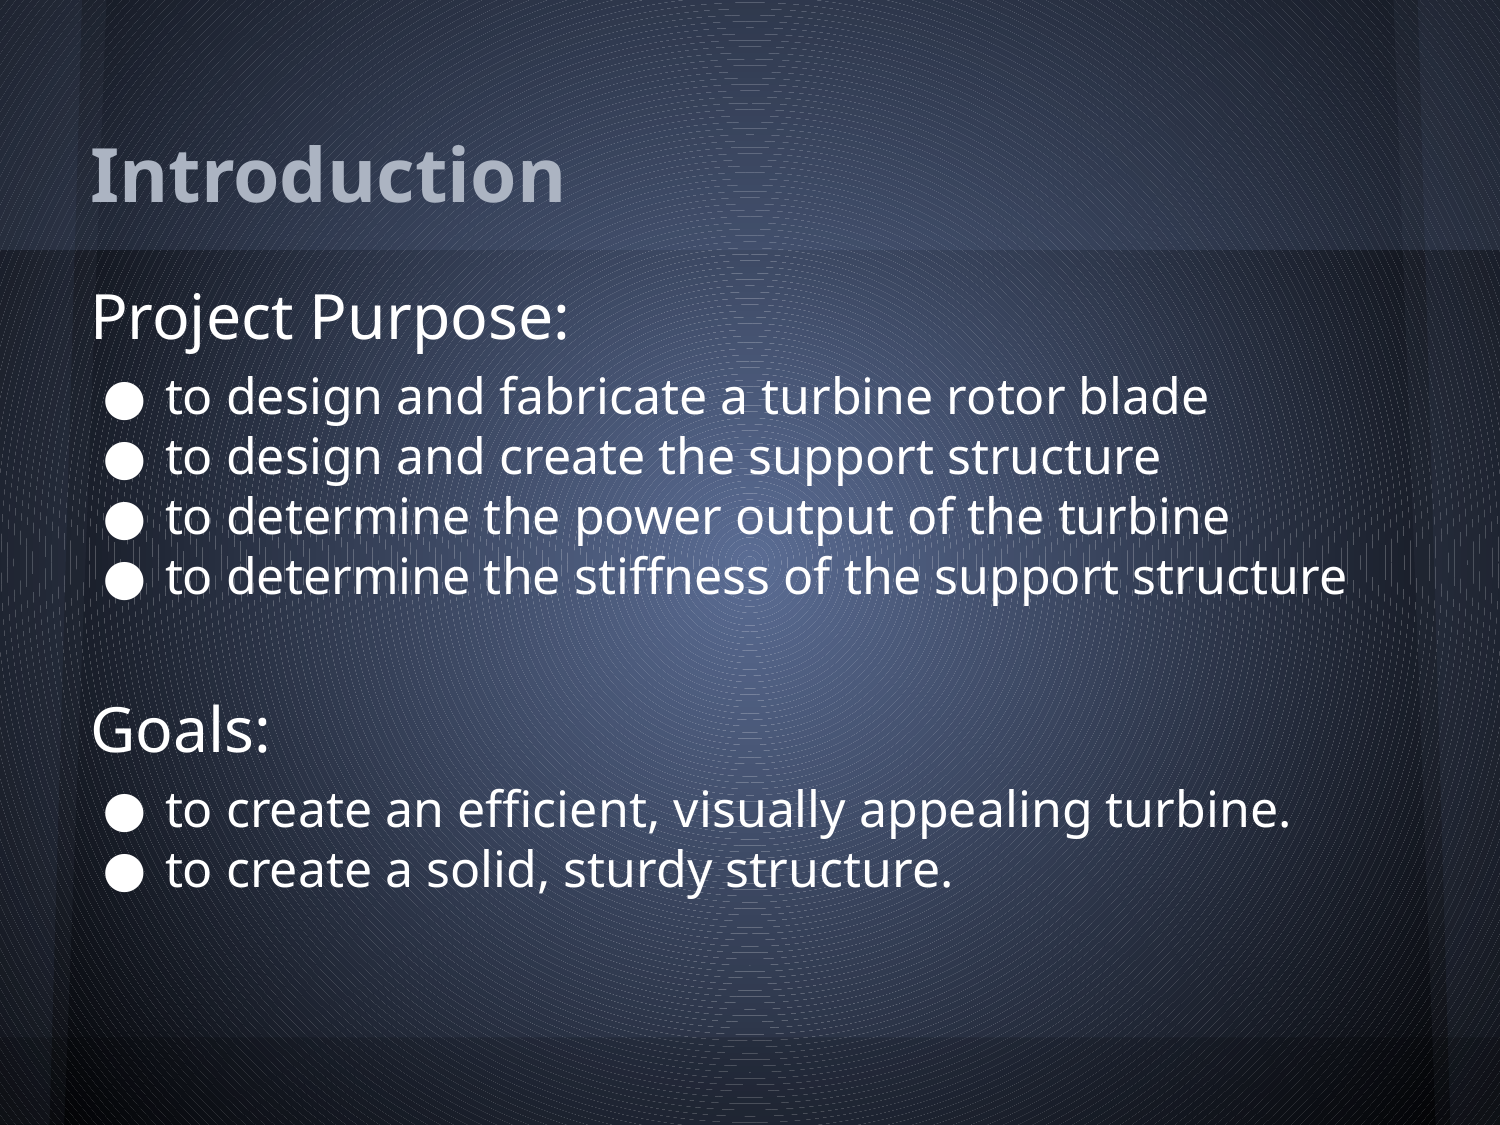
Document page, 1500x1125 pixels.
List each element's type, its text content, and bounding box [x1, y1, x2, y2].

title Introduction [75, 45, 1425, 233]
list Project Purpose: to design and fabricate a turbine rotor blade to design and create the support structure to determine the power output of the turbine to determine the stiffness of the support structure Goals: to create an efficient, visually appealing turbine. to create a solid, sturdy structure. [75, 262, 1425, 1078]
